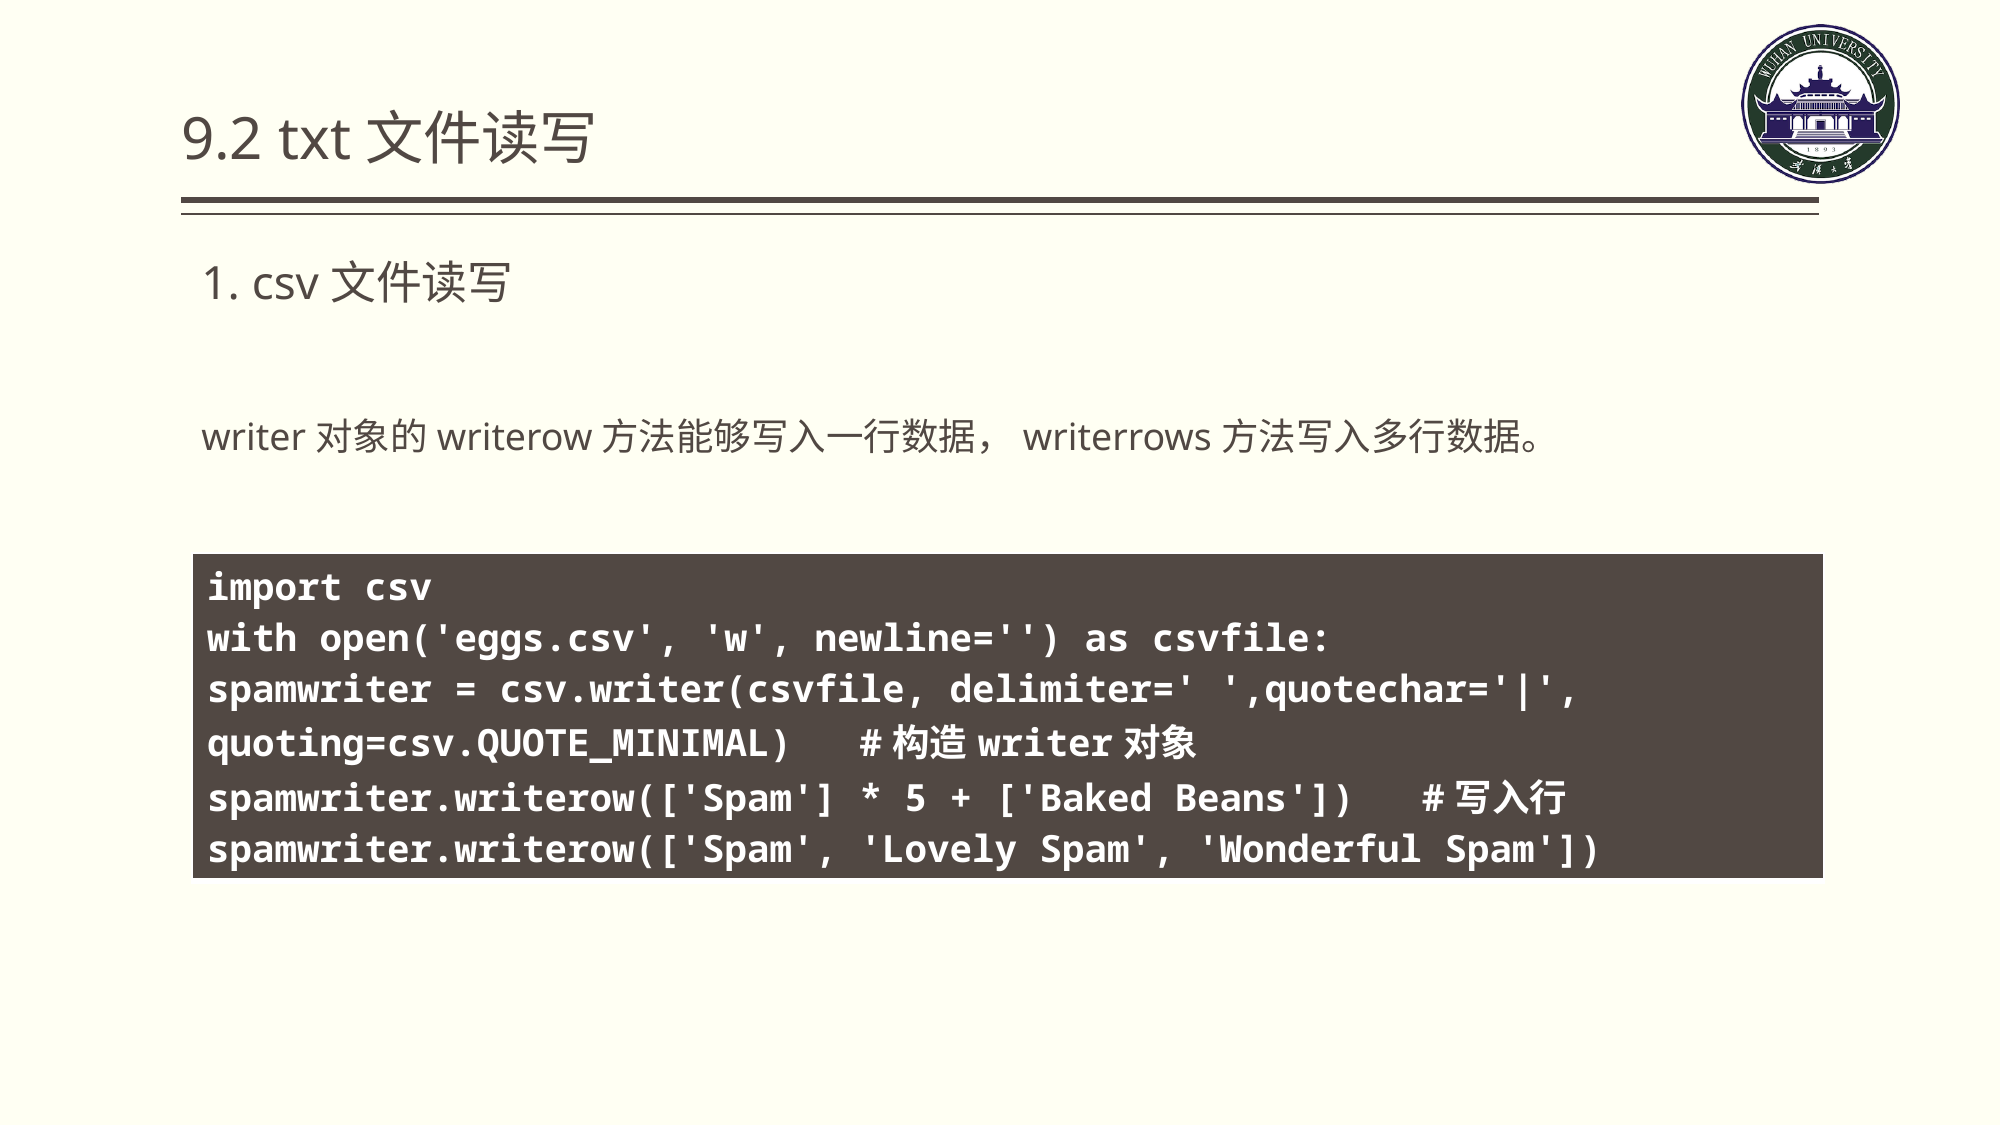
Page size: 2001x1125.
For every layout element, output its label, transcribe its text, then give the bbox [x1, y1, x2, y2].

text_box 9.2 txt文件读写 [181, 87, 1819, 180]
text_box writer对象的writerow方法能够写入一行数据，writerrows方法写入多行数据。 [186, 383, 1824, 509]
picture [1741, 24, 1900, 184]
table_header import csv with open('eggs.csv', 'w', newline='') as csvfile: spamwriter = csv.writer(csvfile, delimiter=' ',quotechar='|', quoting=csv.QUOTE_MINIMAL) #构造writer对象 spamwriter.writerow(['Spam'] * 5 + ['Baked Beans']) #写入行 spamwriter.writerow(['Spam', 'Lovely Spam', 'Wonderful Spam']) [193, 554, 1823, 878]
text_box 1. csv文件读写 [186, 246, 646, 339]
